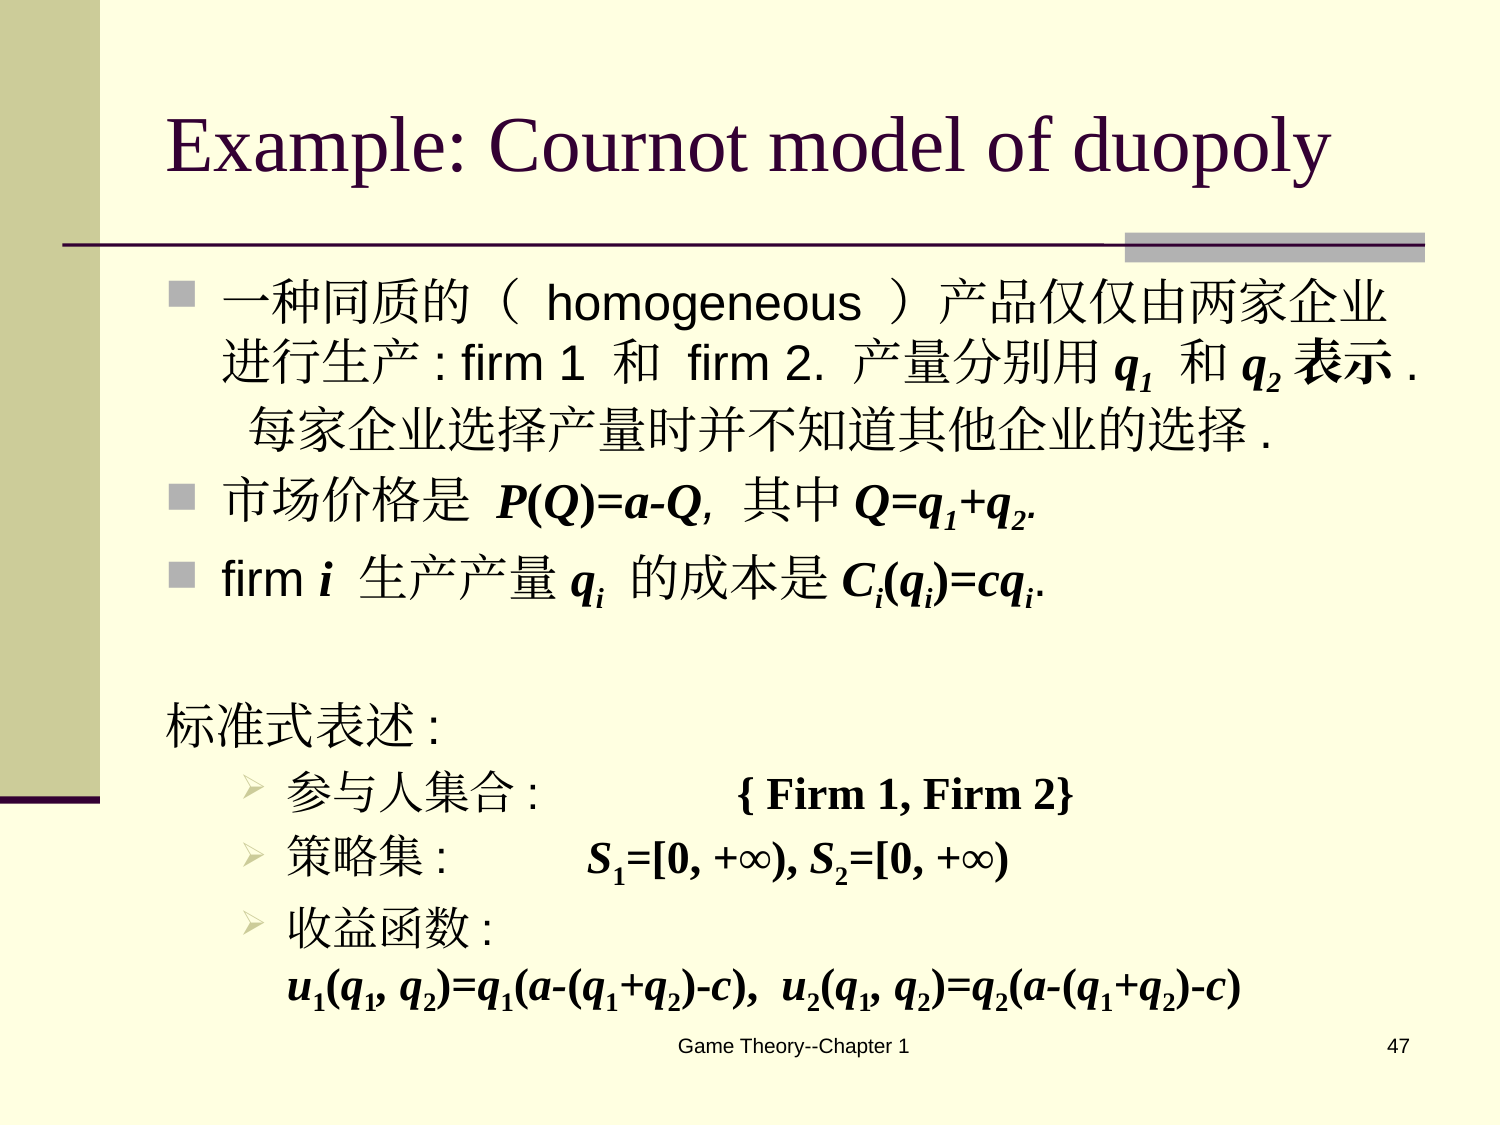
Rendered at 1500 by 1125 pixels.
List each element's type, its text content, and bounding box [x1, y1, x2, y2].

footer Game Theory--Chapter 1 [549, 1024, 1038, 1101]
slide_number 47 [1112, 1024, 1426, 1101]
title Example: Cournot model of duopoly [149, 45, 1426, 234]
list 一种同质的（ homogeneous ）产品仅仅由两家企业进行生产: firm 1 和 firm 2. 产量分别用q1 和q2表示. 每家企业选择产量时并不知道其他企业的选择. 市场价格是 P(Q)=a-Q, 其中Q=q1+q2. firm i 生产产量qi 的成本是Ci(qi)=cqi. 标准式表述: 参与人集合: { Firm 1, Firm 2} 策略集: S1=[0, +∞), S2=[0, +∞) 收益函数: u1(q1, q2)=q1(a-(q1+q2)-c), u2(q1, q2)=q2(a-(q1+q2)-c) [149, 262, 1426, 1019]
